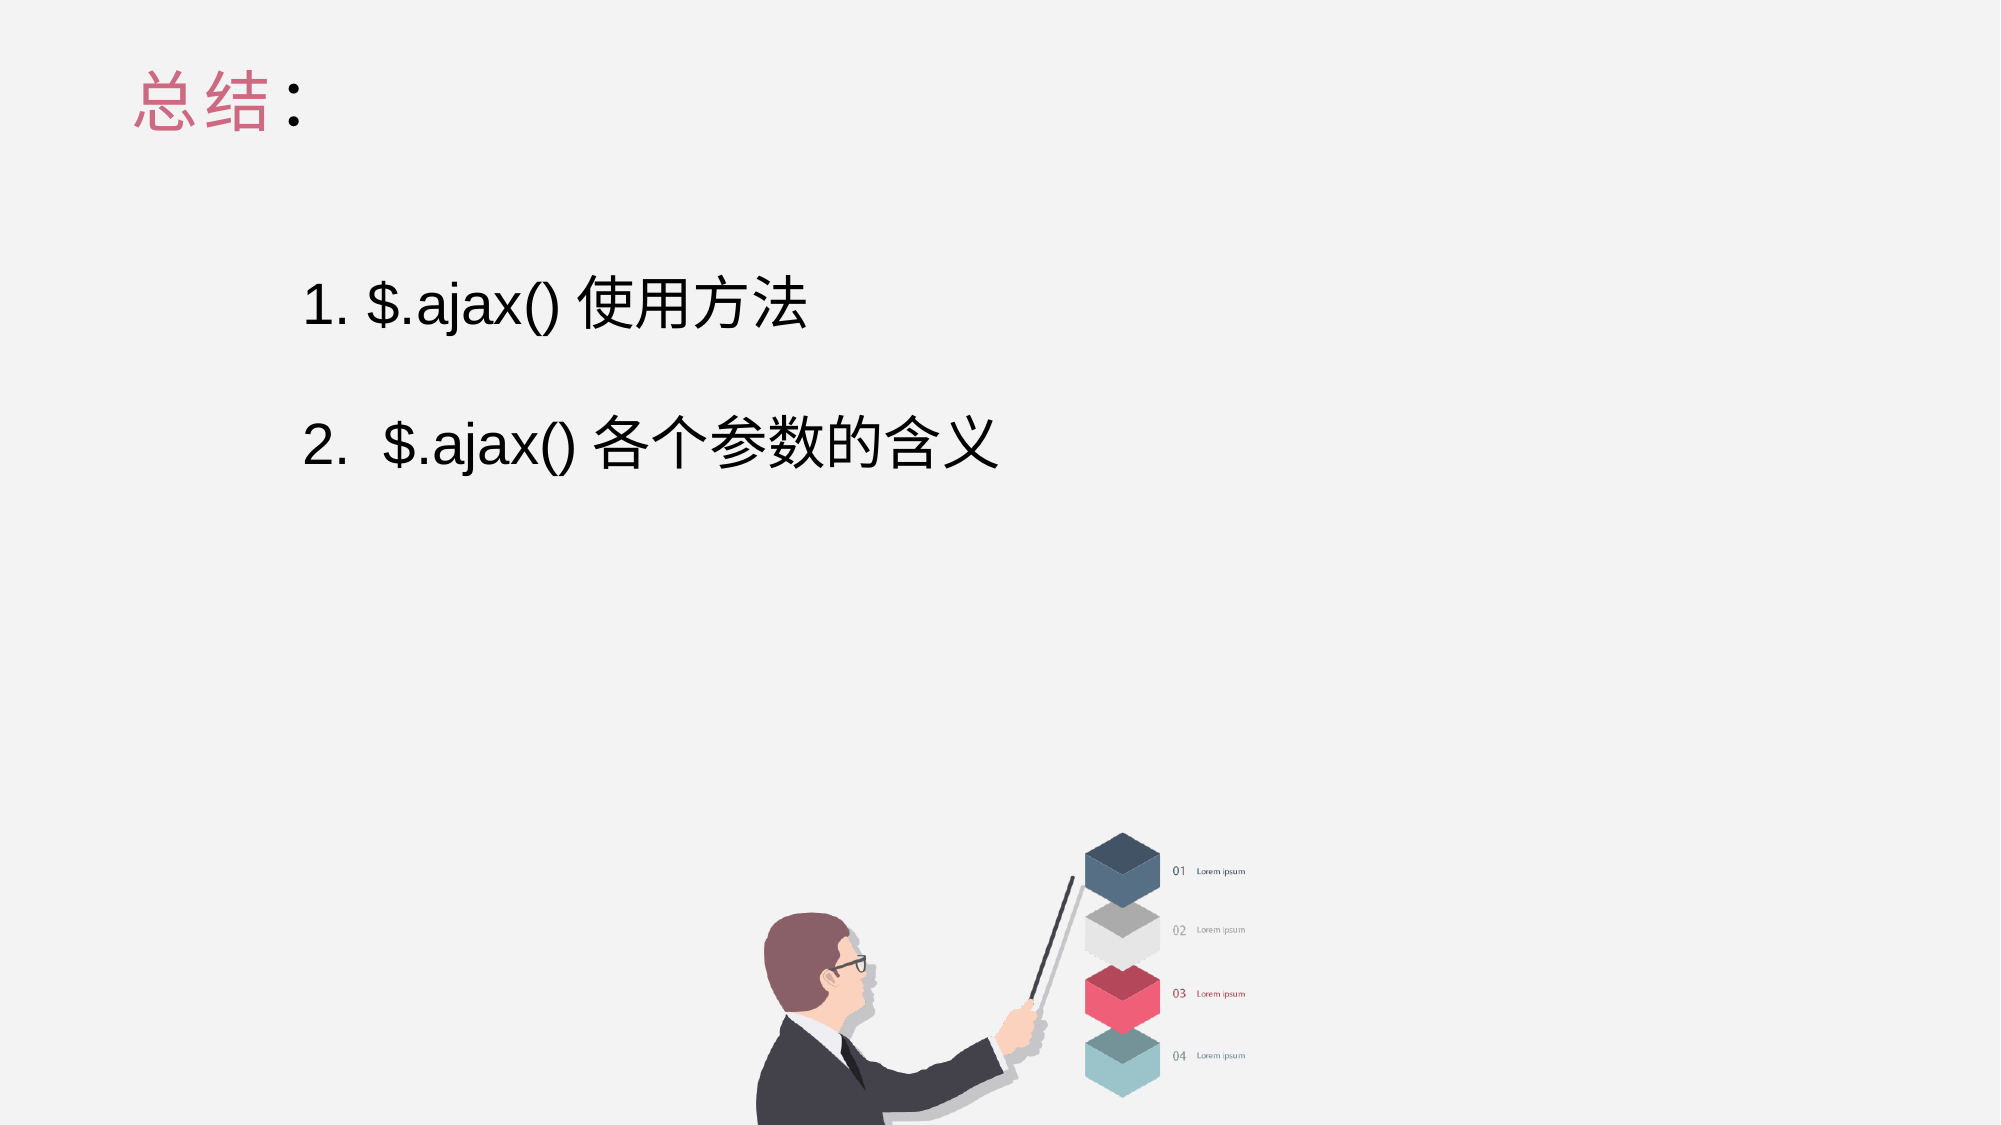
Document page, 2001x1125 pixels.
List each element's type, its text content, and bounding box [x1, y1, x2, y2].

title 总结： [131, 48, 385, 152]
text_box 1. $.ajax()使用方法 2. $.ajax()各个参数的含义 [287, 258, 2000, 484]
picture [666, 791, 1334, 1125]
